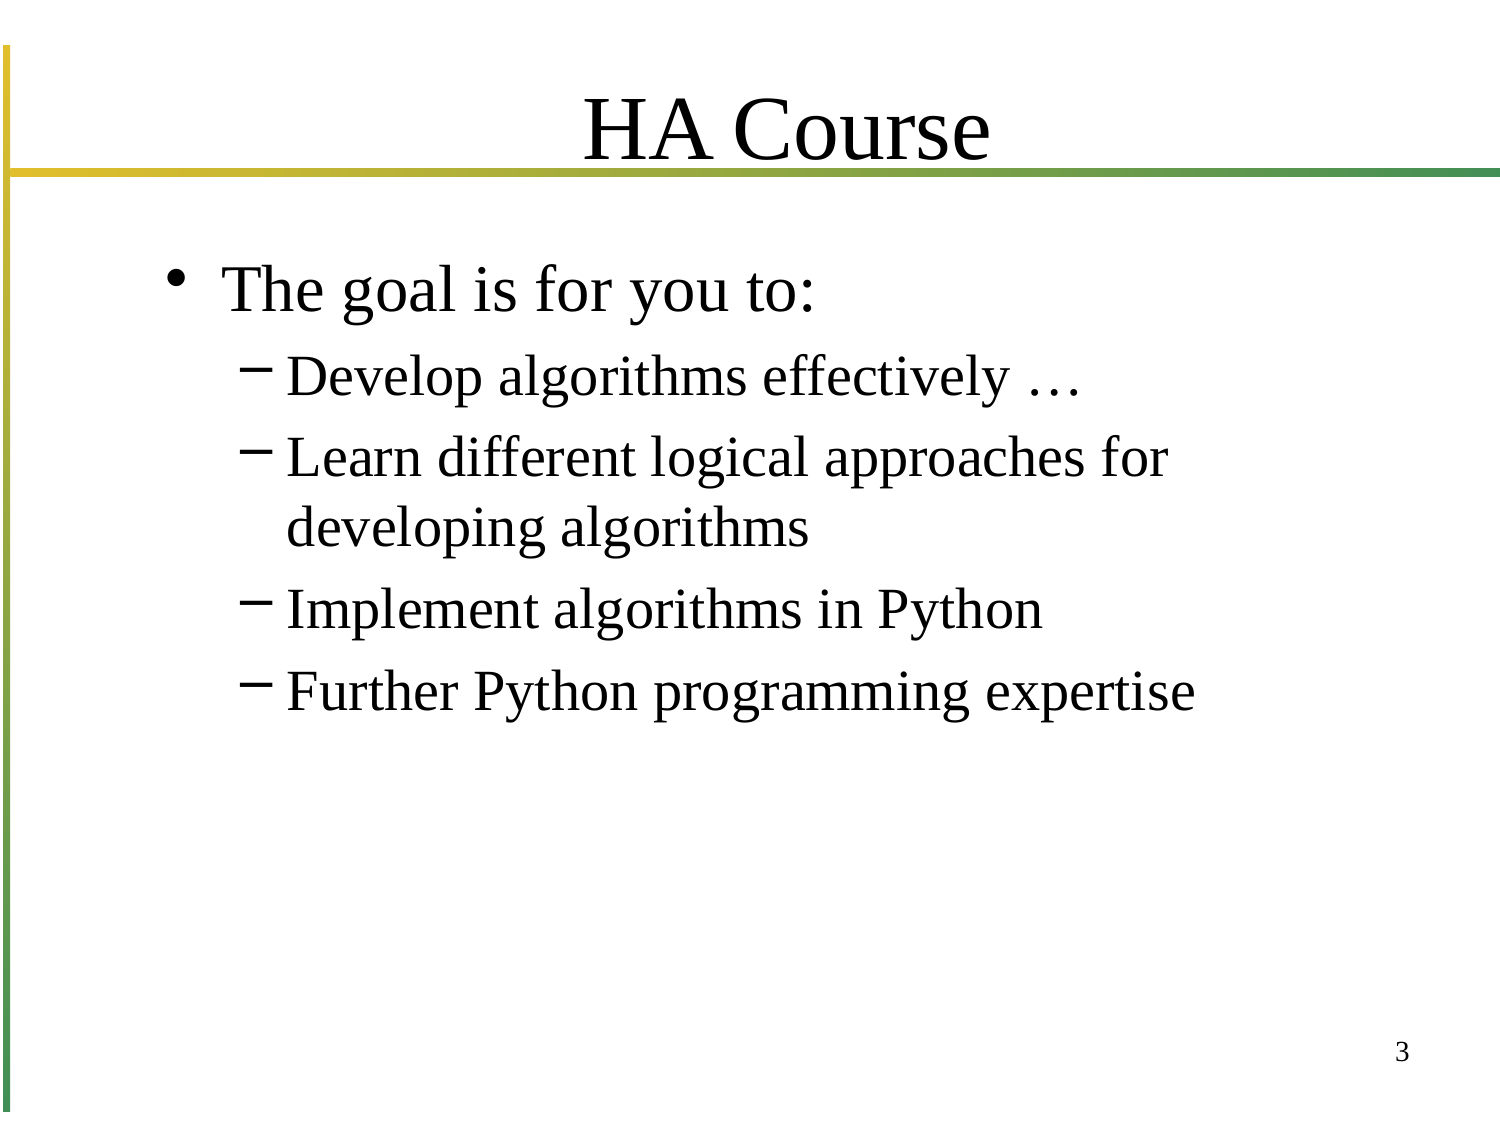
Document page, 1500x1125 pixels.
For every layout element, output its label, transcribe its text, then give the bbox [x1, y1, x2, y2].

title HA Course [150, 45, 1425, 200]
slide_number 3 [1048, 1024, 1426, 1103]
list The goal is for you to: Develop algorithms effectively … Learn different logical approaches for developing algorithms Implement algorithms in Python Further Python programming expertise [150, 237, 1425, 1005]
